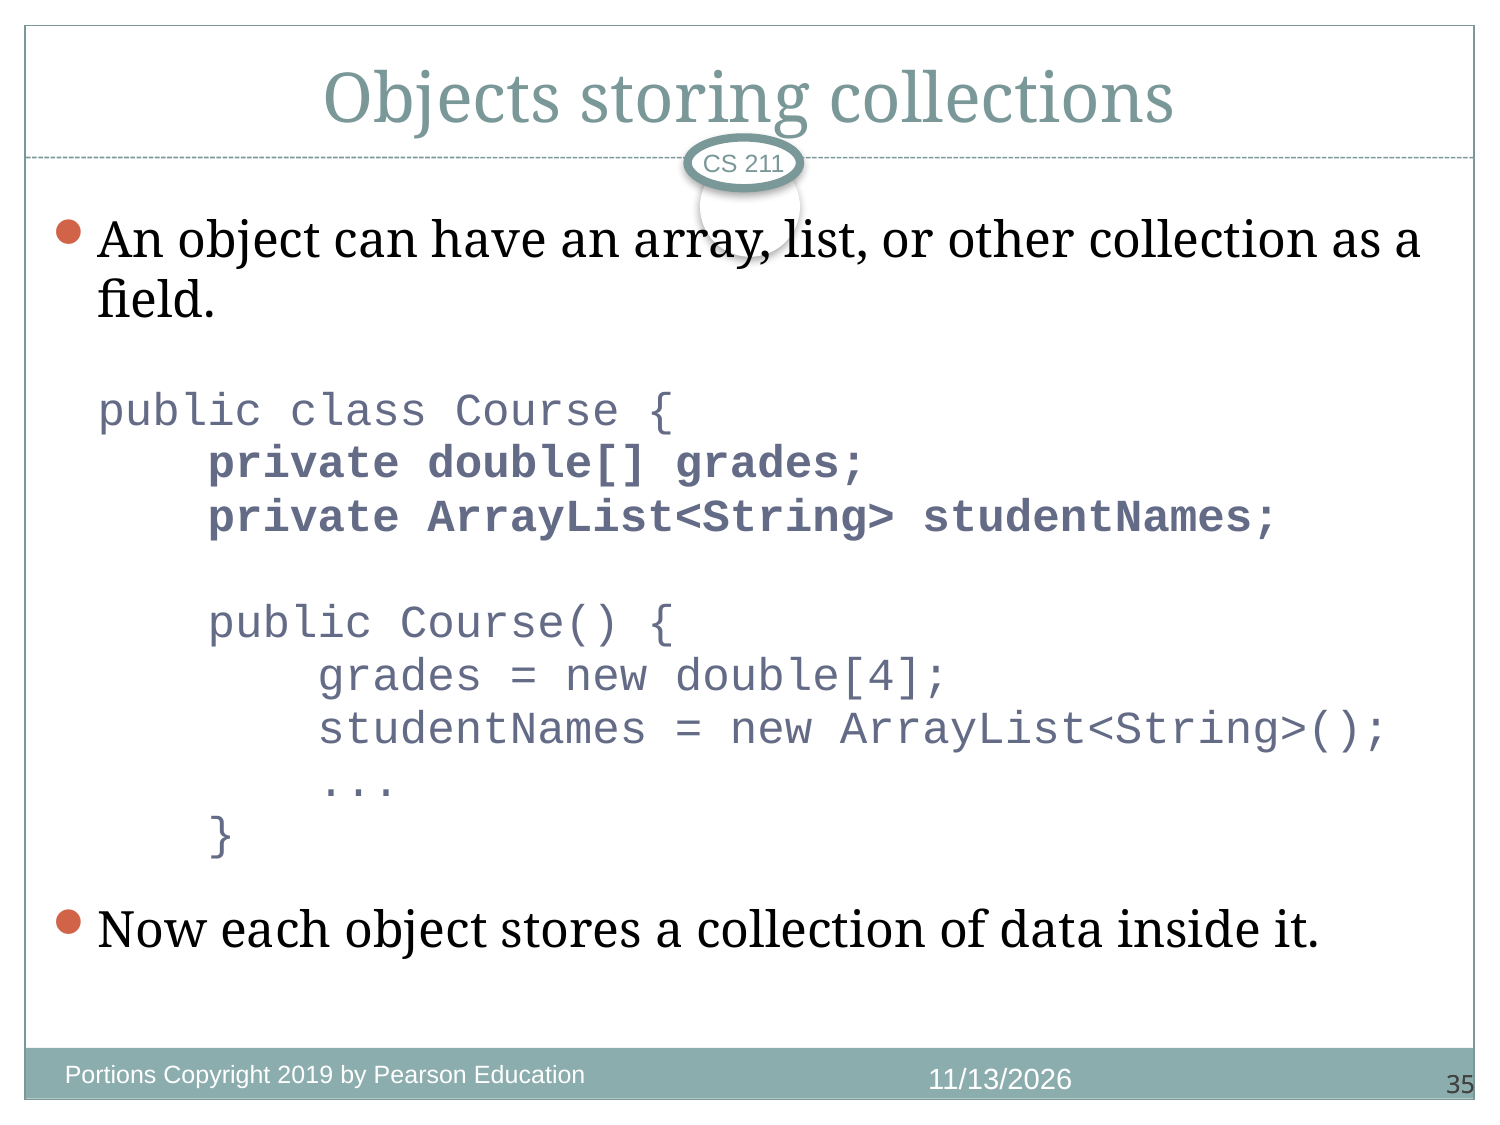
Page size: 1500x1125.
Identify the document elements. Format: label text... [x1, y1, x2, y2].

footer Portions Copyright 2019 by Pearson Education [50, 1051, 663, 1112]
list An object can have an array, list, or other collection as a field. public class Course { private double[] grades; private ArrayList<String> studentNames; public Course() { grades = new double[4]; studentNames = new ArrayList<String>(); ... } Now each object stores a collection of data inside it. [37, 200, 1463, 1038]
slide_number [837, 1052, 1088, 1113]
title Objects storing collections [49, 37, 1450, 144]
slide_number CS 211 [675, 137, 813, 188]
